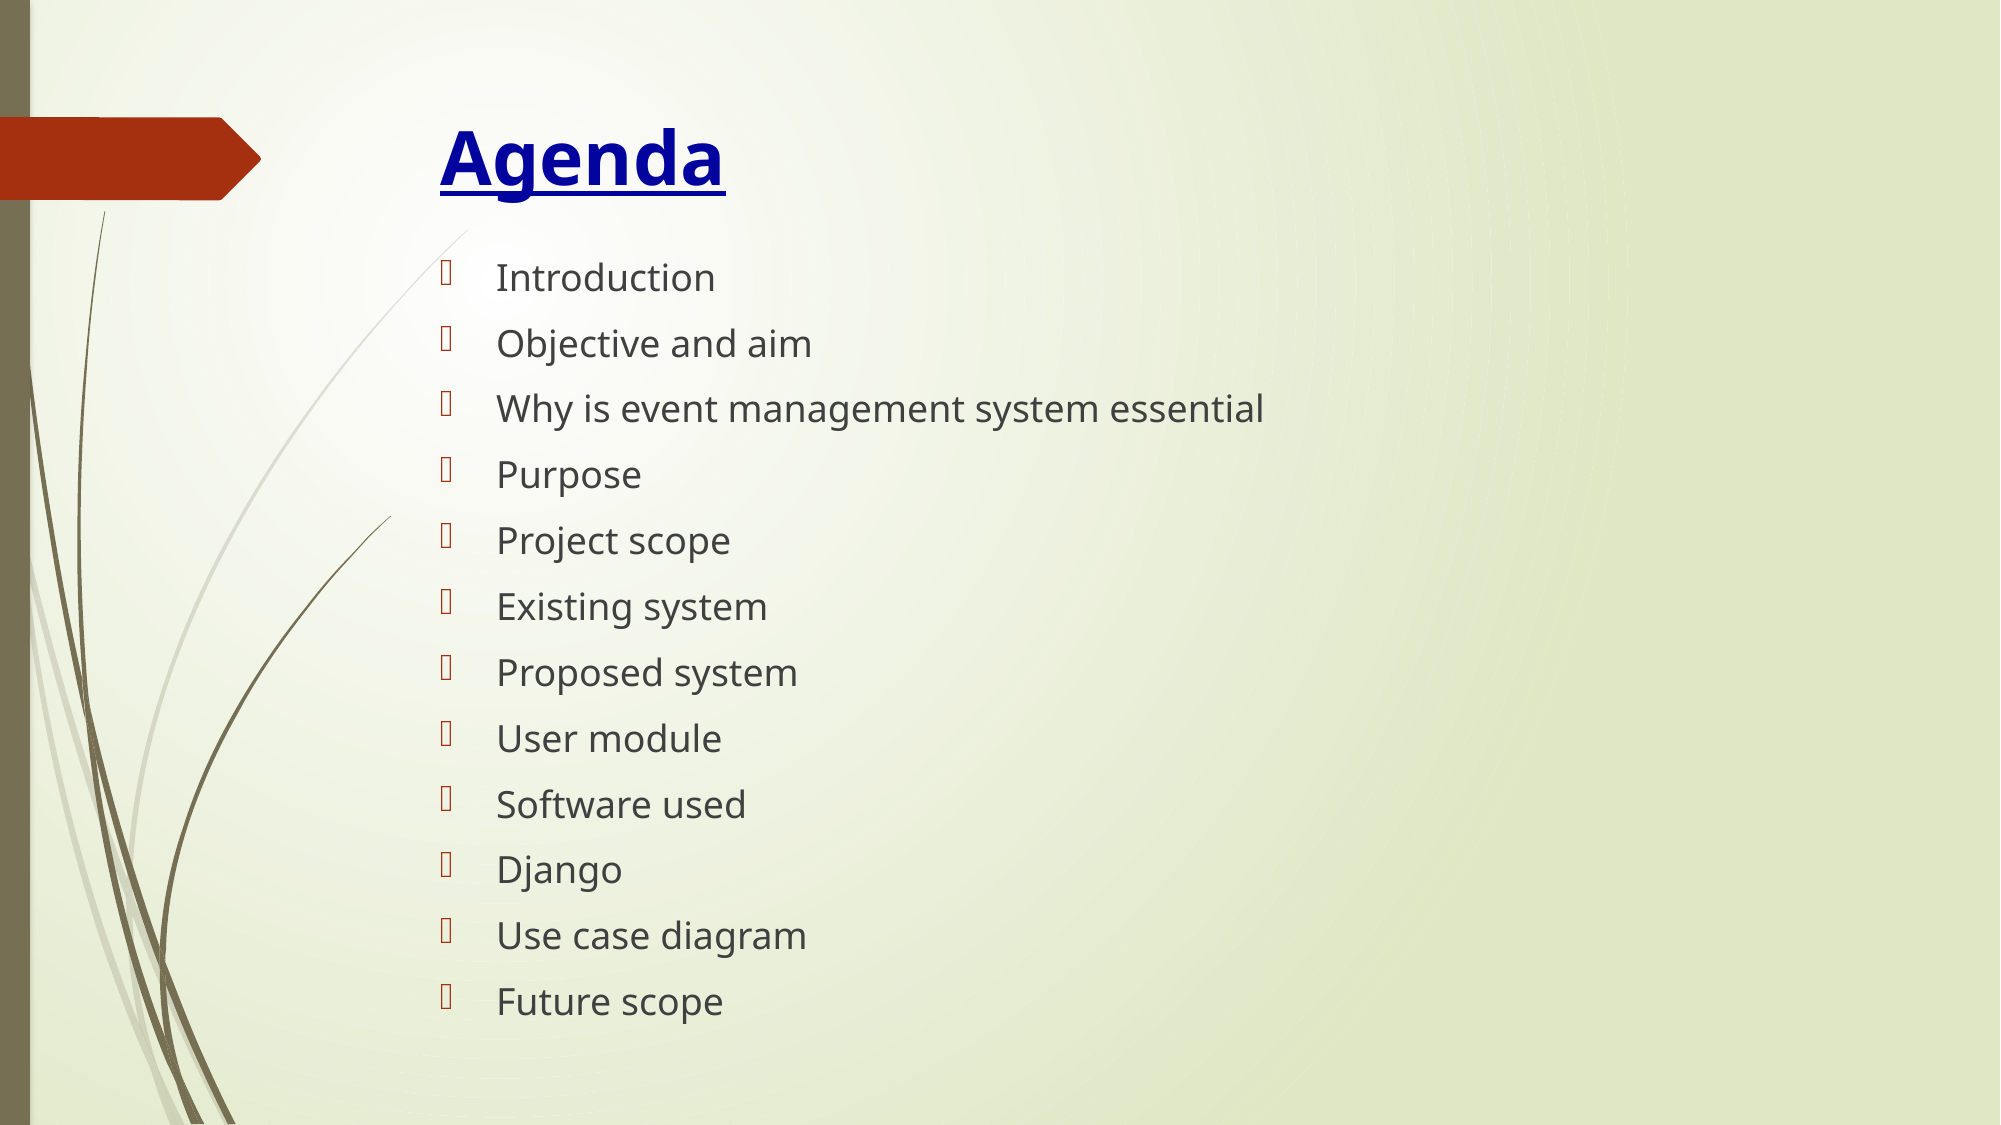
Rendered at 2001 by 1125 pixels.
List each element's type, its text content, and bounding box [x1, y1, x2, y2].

title Agenda [425, 102, 1888, 246]
list Introduction Objective and aim Why is event management system essential Purpose Project scope Existing system Proposed system User module Software used Django Use case diagram Future scope [424, 246, 1888, 1091]
